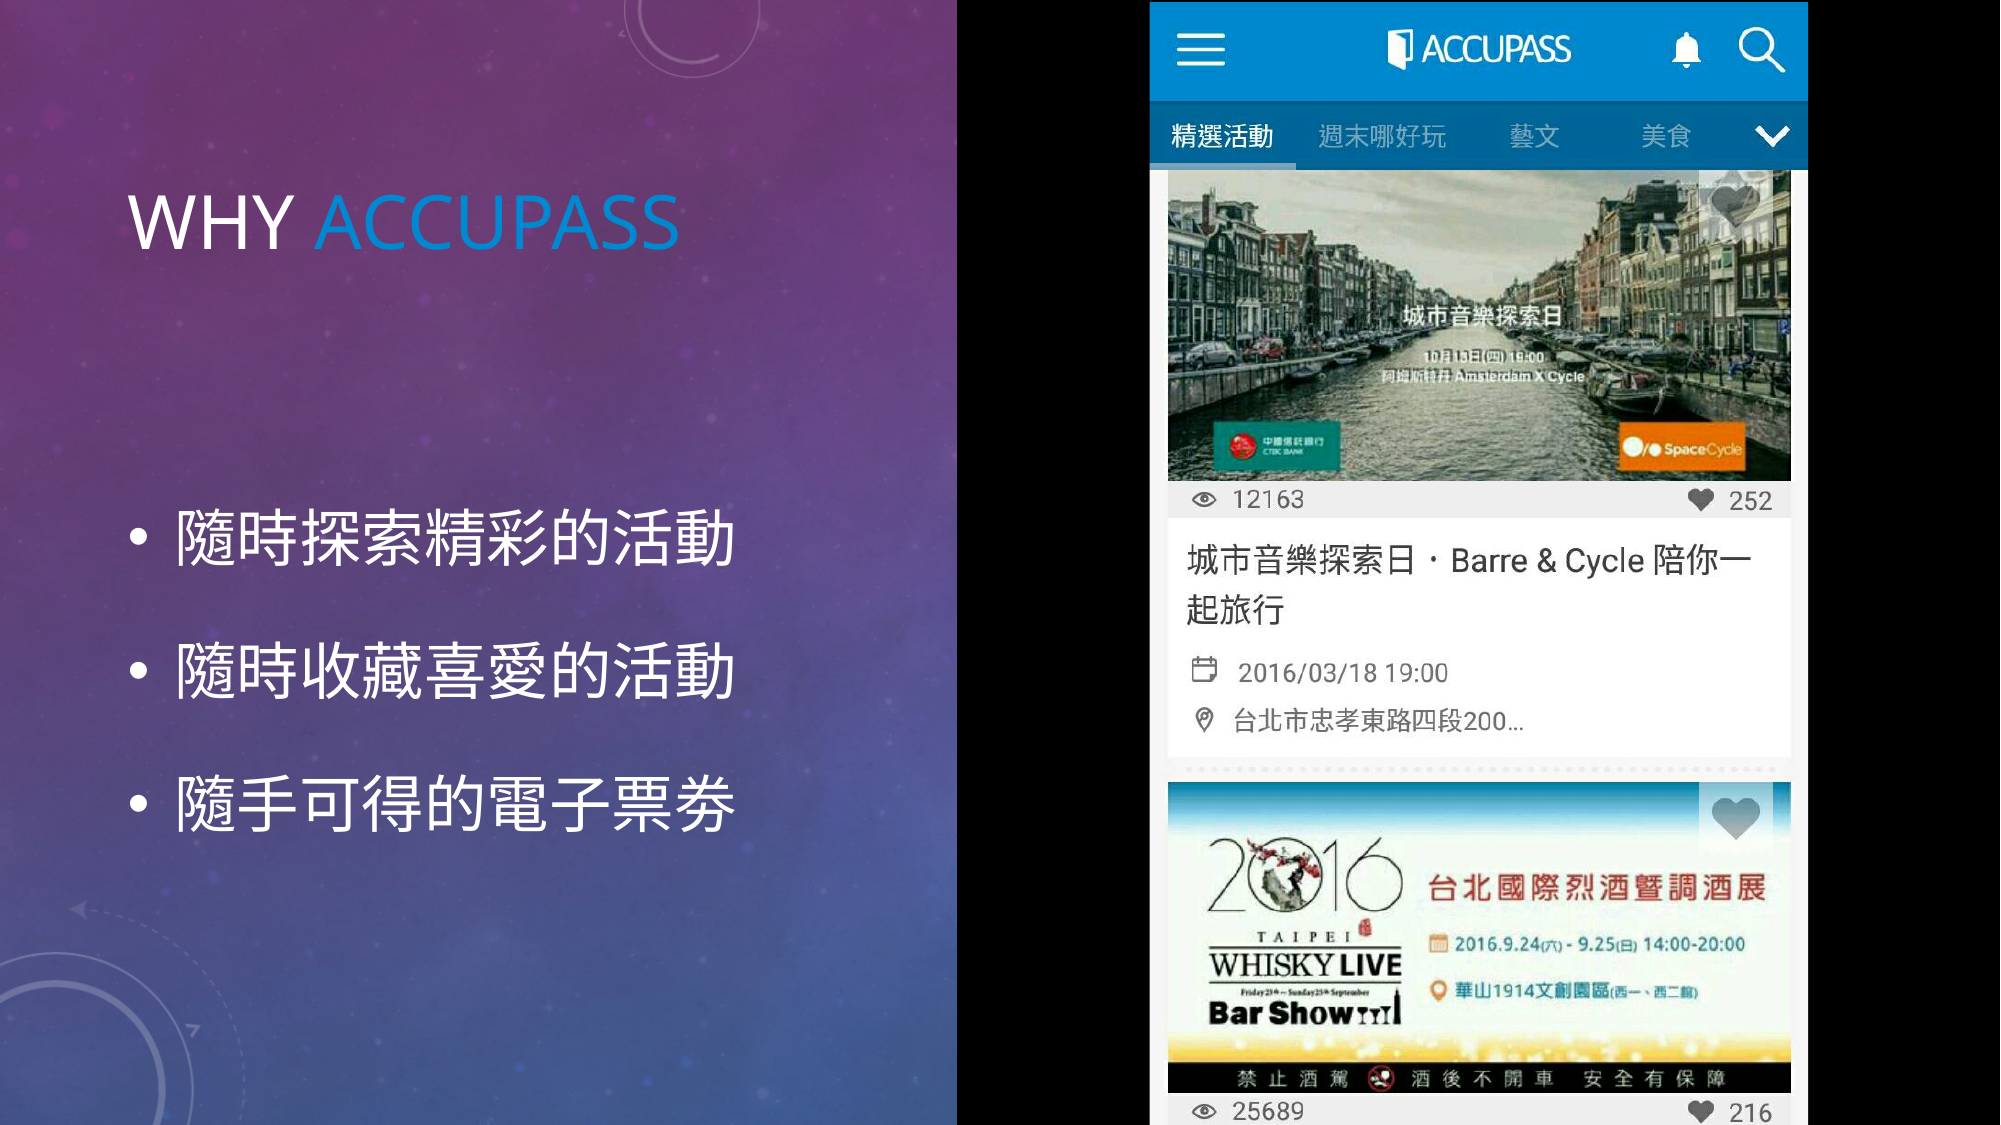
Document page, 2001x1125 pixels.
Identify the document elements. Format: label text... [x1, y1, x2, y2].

picture [0, 0, 2000, 1125]
title Why accupass [112, 99, 951, 339]
list 隨時探索精彩的活動 隨時收藏喜愛的活動 隨手可得的電子票劵 [112, 351, 951, 950]
